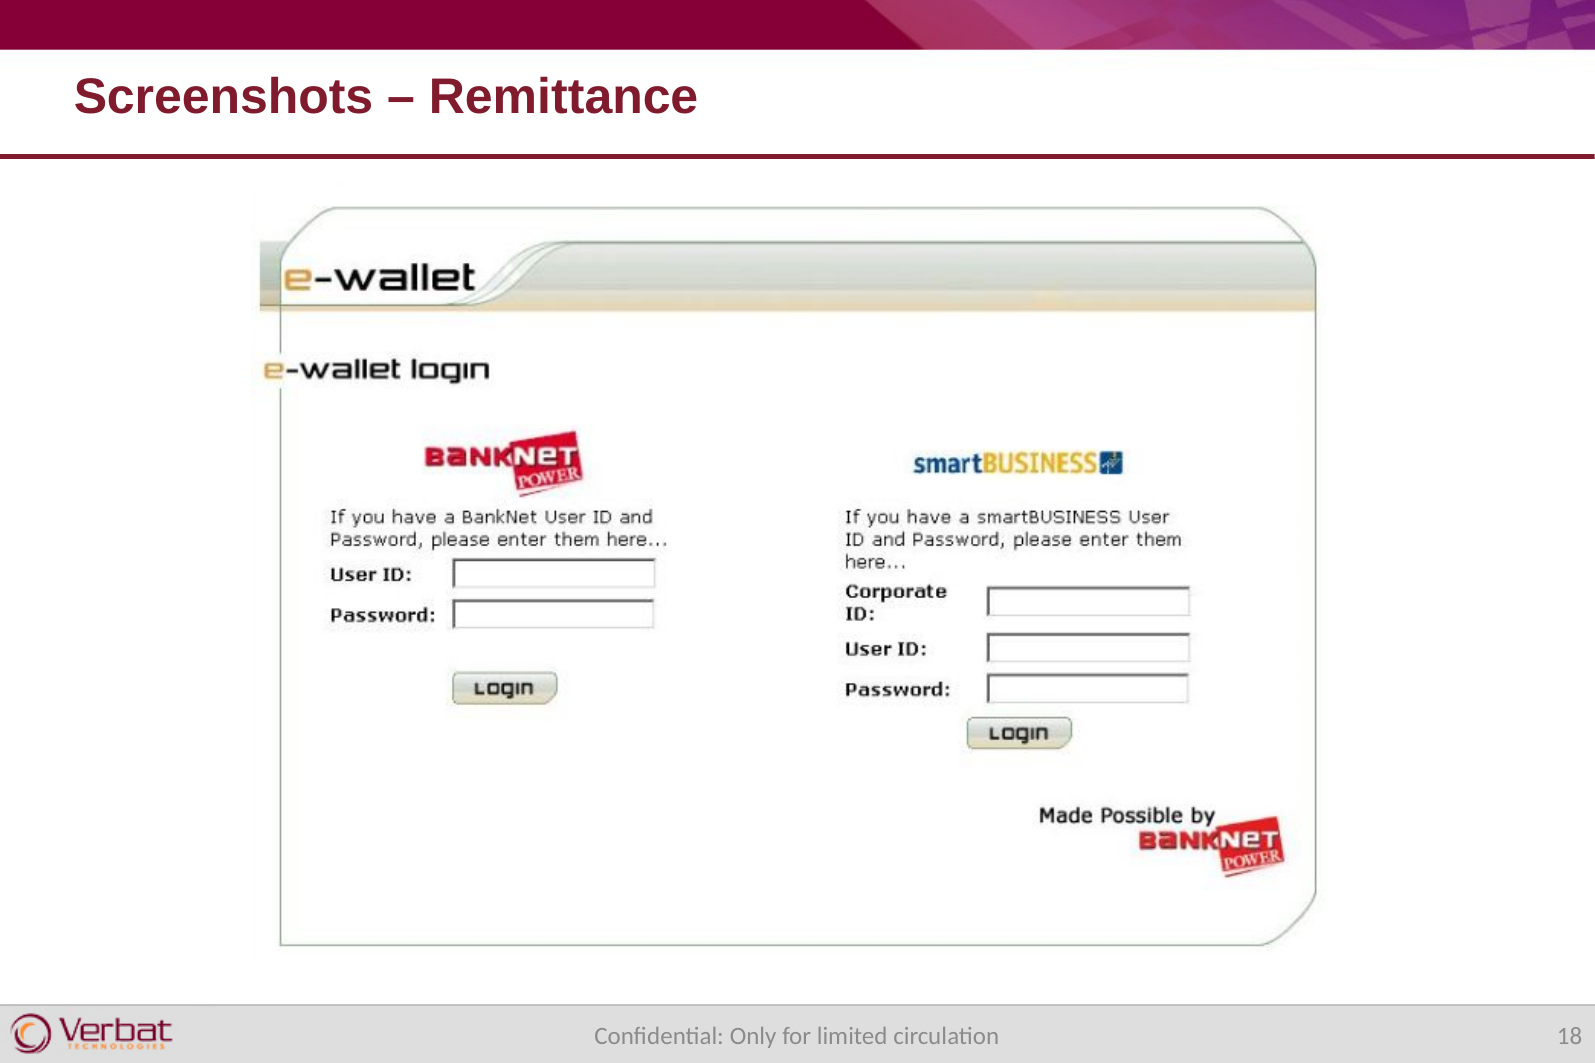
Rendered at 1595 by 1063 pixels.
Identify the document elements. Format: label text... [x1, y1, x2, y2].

picture [0, 0, 1595, 154]
text_box Screenshots – Remittance [58, 56, 1248, 124]
picture [0, 159, 1595, 1063]
footer Confidential: Only for limited circulation [544, 1006, 1050, 1063]
slide_number 18 [1225, 1006, 1595, 1063]
